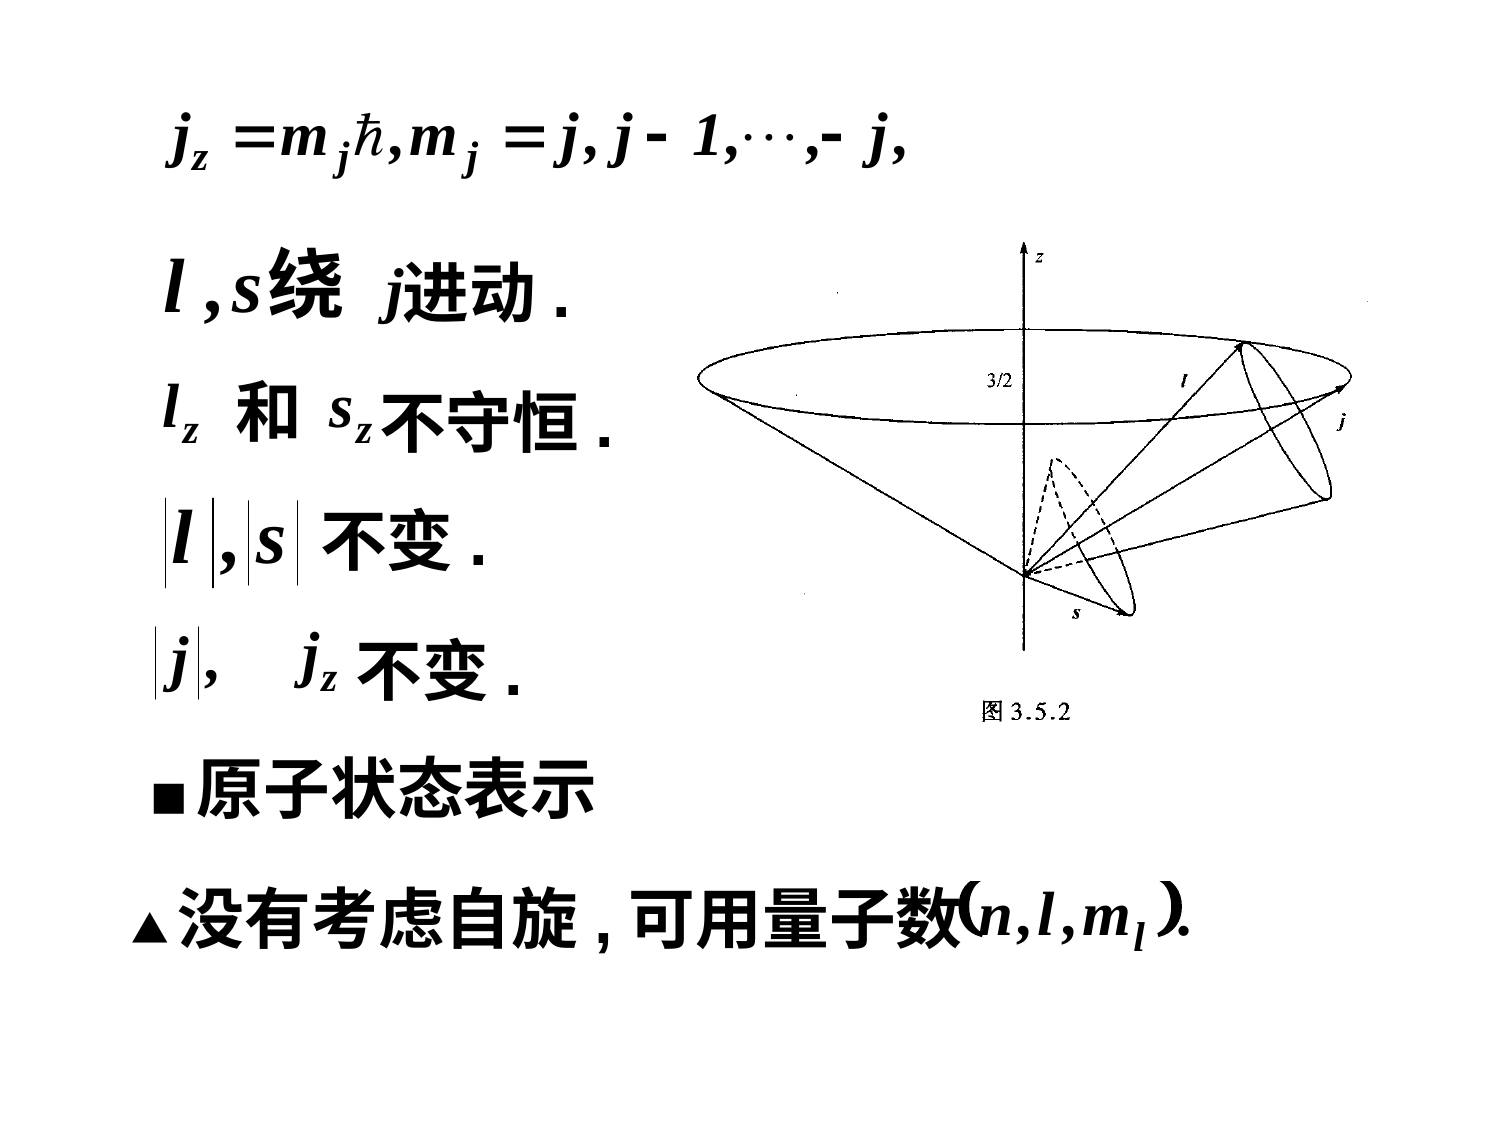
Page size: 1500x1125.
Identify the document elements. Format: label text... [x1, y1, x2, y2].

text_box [159, 491, 305, 595]
text_box ▲没有考虑自旋,可用量子数 [116, 869, 993, 965]
picture [666, 207, 1406, 741]
text_box ■原子状态表示 [135, 739, 620, 835]
text_box 不变. [340, 621, 539, 717]
text_box 和 [220, 361, 332, 457]
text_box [371, 255, 414, 330]
text_box 不守恒. [364, 373, 629, 469]
text_box 进动. [388, 243, 586, 339]
text_box 不变. [305, 491, 503, 587]
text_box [159, 373, 205, 453]
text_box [288, 621, 343, 702]
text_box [150, 621, 223, 705]
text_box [159, 243, 349, 331]
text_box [159, 101, 910, 185]
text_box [324, 373, 377, 453]
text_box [954, 881, 1192, 957]
